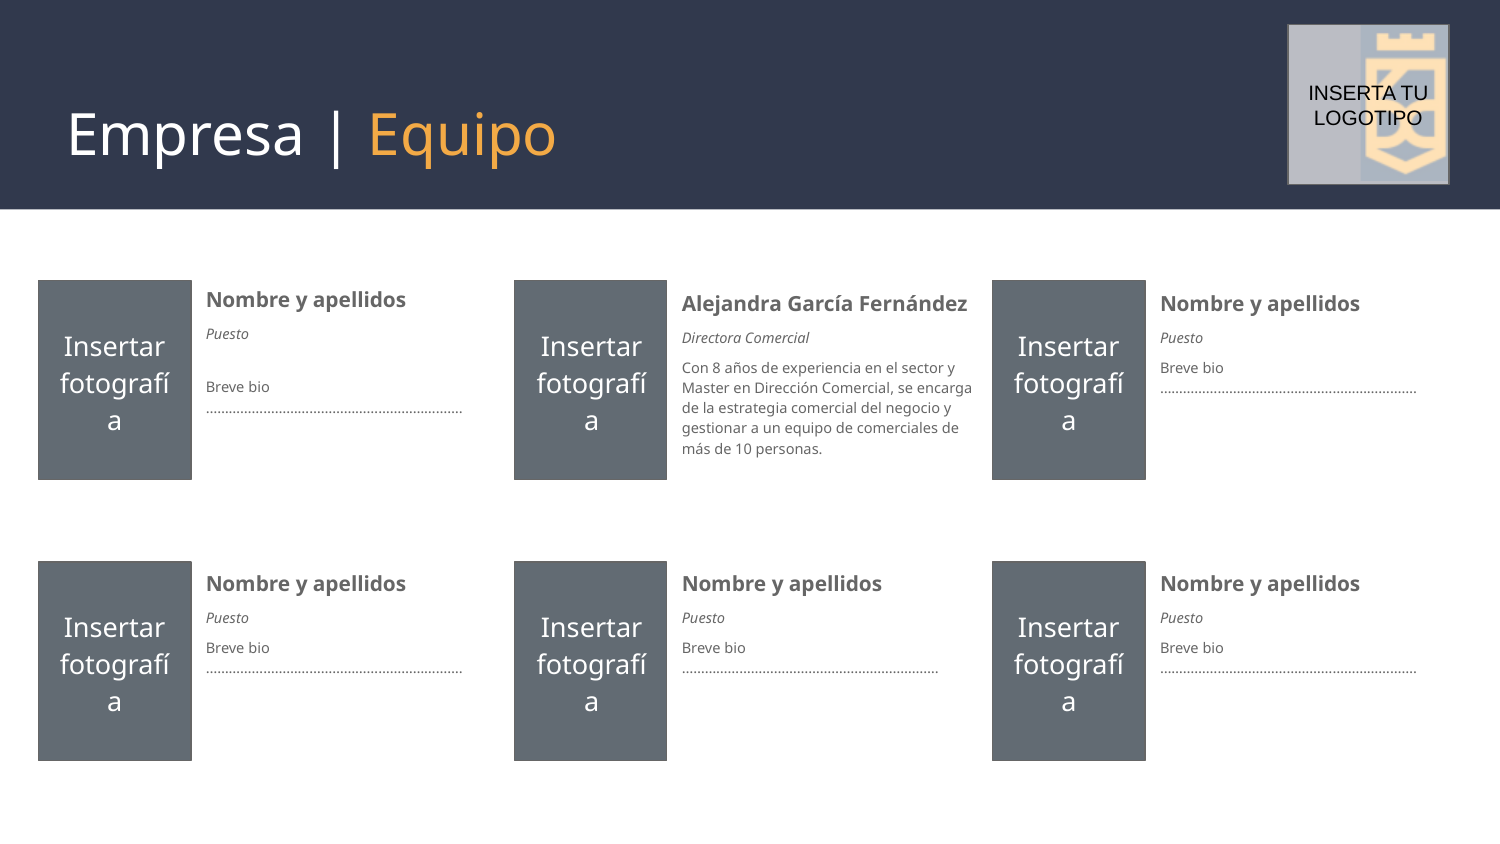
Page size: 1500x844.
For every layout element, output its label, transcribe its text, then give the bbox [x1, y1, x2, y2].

title Empresa | Equipo [51, 82, 1287, 185]
list Insertar fotografía [515, 280, 668, 480]
list Nombre y apellidos Puesto Breve bio …………………………………………………………. [190, 552, 520, 805]
picture [1360, 23, 1450, 181]
list Insertar fotografía [515, 561, 668, 761]
list Insertar fotografía [38, 280, 191, 480]
list Nombre y apellidos Puesto Breve bio …………………………………………………………. [1144, 272, 1474, 524]
text_box INSERTA TU LOGOTIPO [1287, 24, 1358, 185]
list Insertar fotografía [38, 561, 191, 761]
list Alejandra García Fernández Directora Comercial Con 8 años de experiencia en el sector y Master en Dirección Comercial, se encarga de la estrategia comercial del negocio y gestionar a un equipo de comerciales de más de 10 personas. [666, 272, 996, 524]
list Insertar fotografía [992, 561, 1145, 761]
list Insertar fotografía [992, 280, 1145, 480]
list Nombre y apellidos Puesto Breve bio …………………………………………………………. [666, 552, 996, 805]
list Nombre y apellidos Puesto Breve bio …………………………………………………………. [190, 272, 520, 524]
list Nombre y apellidos Puesto Breve bio …………………………………………………………. [1144, 552, 1474, 805]
